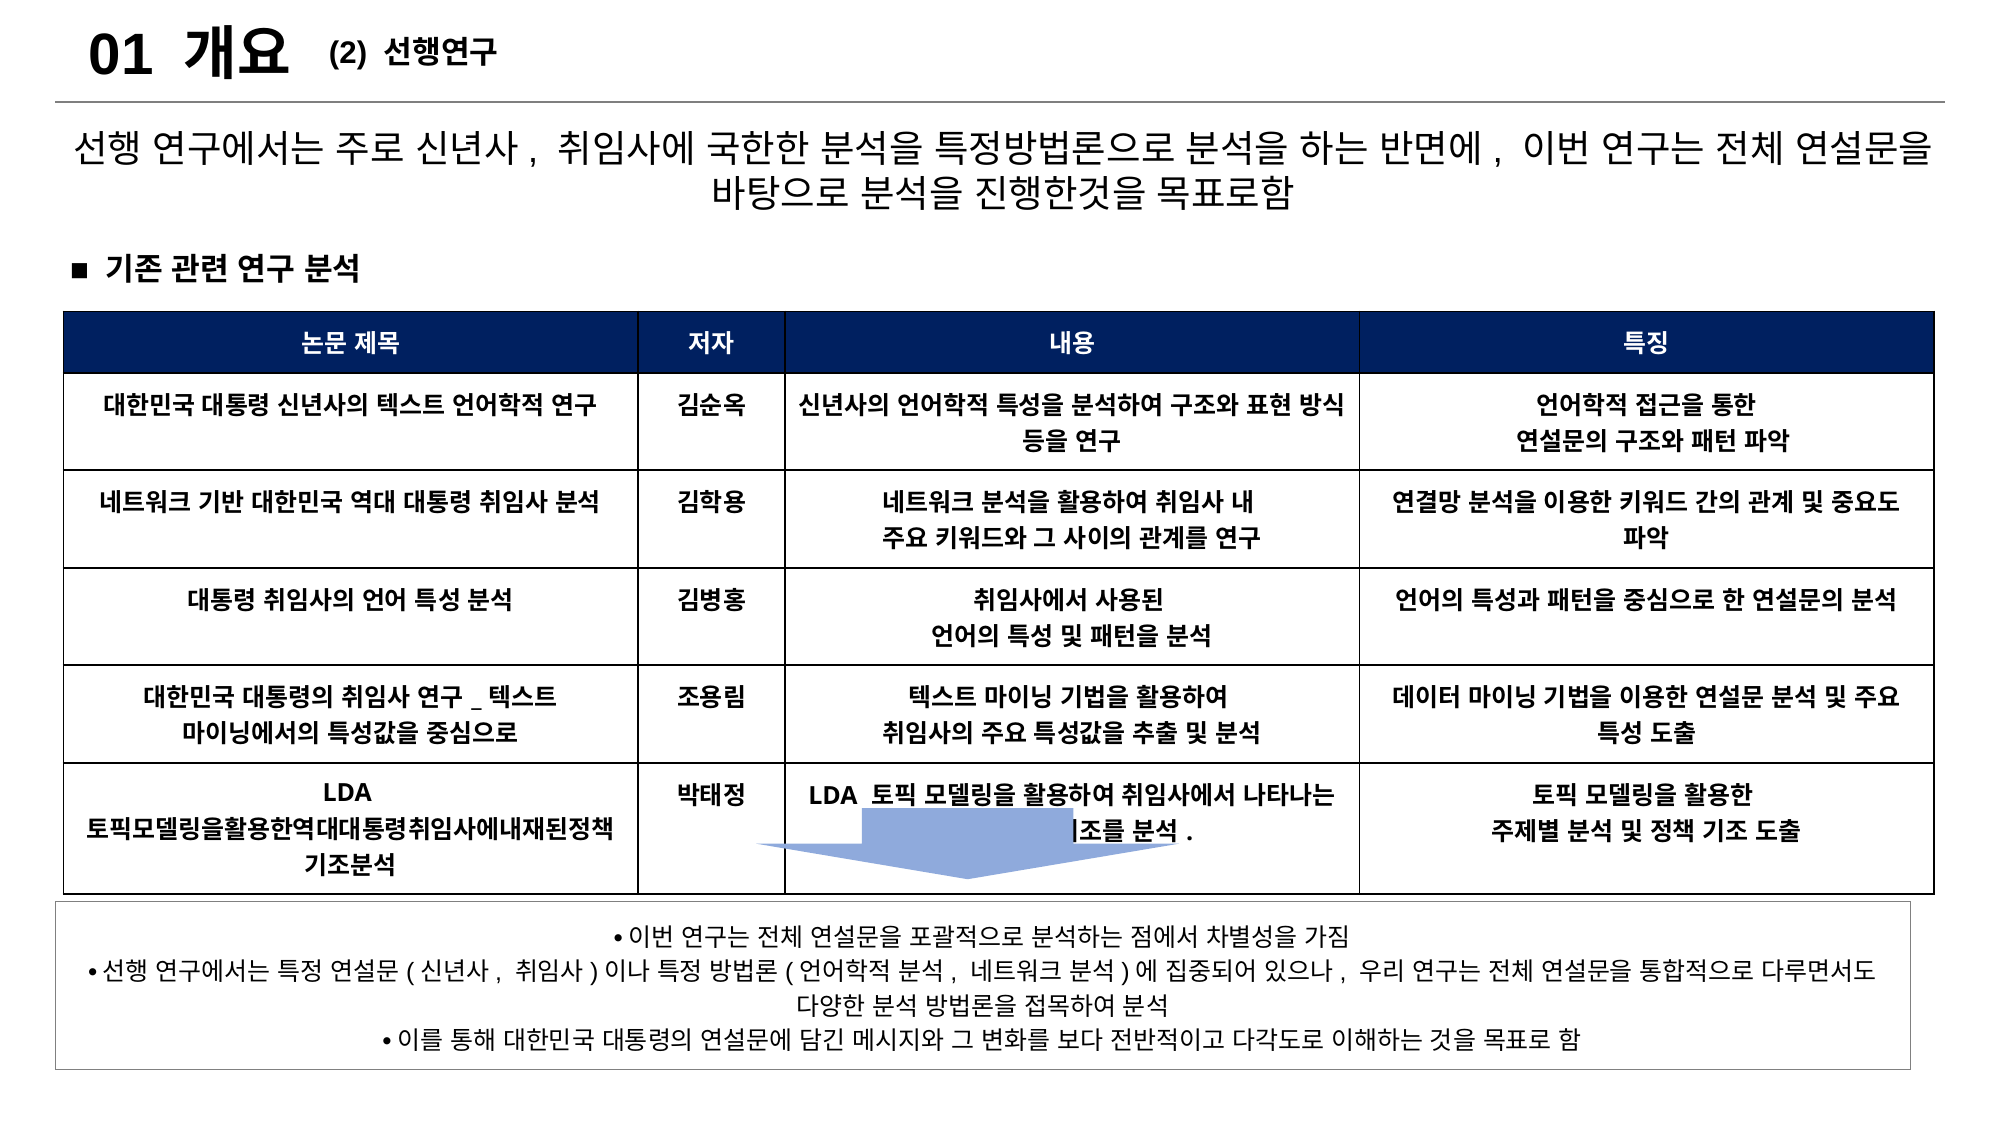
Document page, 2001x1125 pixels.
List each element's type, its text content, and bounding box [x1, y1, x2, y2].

text_box 선행 연구에서는 주로 신년사, 취임사에 국한한 분석을 특정방법론으로 분석을 하는 반면에, 이번 연구는 전체 연설문을 바탕으로 분석을 진행한것을 목표로함 [55, 117, 1952, 223]
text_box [54, 8, 1946, 102]
table_cell 연결망 분석을 이용한 키워드 간의 관계 및 중요도 파악 [1360, 477, 1933, 567]
table_cell 텍스트 마이닝 기법을 활용하여 취임사의 주요 특성값을 추출 및 분석 [786, 666, 1359, 762]
table_cell 대통령 취임사의 언어 특성 분석 [64, 569, 637, 664]
table_cell 김병홍 [639, 569, 784, 664]
table_header 특징 [1360, 312, 1933, 372]
table_cell 언어학적 접근을 통한 연설문의 구조와 패턴 파악 [1360, 374, 1933, 401]
table_cell LDA 토픽 모델링을 활용하여 취임사에서 나타나는 주요 정책 기조를 분석. [786, 764, 1359, 893]
table_cell LDA토픽모델링을활용한역대대통령취임사에내재된정책기조분석 [64, 764, 637, 893]
table_cell 대한민국 대통령 신년사의 텍스트 언어학적 연구 [64, 374, 637, 469]
table_cell 취임사에서 사용된 언어의 특성 및 패턴을 분석 [786, 569, 1359, 664]
table_cell 토픽 모델링을 활용한 주제별 분석 및 정책 기조 도출 [1360, 764, 1933, 893]
text_box [753, 806, 1182, 882]
table_header 논문 제목 [64, 312, 637, 372]
text_box ■ 기존 관련 연구 분석 [55, 241, 709, 295]
text_box [245, 401, 2000, 477]
table_cell 김학용 [639, 477, 784, 567]
table_cell 대한민국 대통령의 취임사 연구_텍스트 마이닝에서의 특성값을 중심으로 [64, 666, 637, 762]
table_cell 박태정 [639, 764, 784, 893]
table_cell 네트워크 분석을 활용하여 취임사 내 주요 키워드와 그 사이의 관계를 연구 [786, 477, 1359, 567]
text_box •이번 연구는 전체 연설문을 포괄적으로 분석하는 점에서 차별성을 가짐 •선행 연구에서는 특정 연설문(신년사, 취임사)이나 특정 방법론(언어학적 분석, 네트워크 분석)에 집중되어 있으나, 우리 연구는 전체 연설문을 통합적으로 다루면서도 다양한 분석 방법론을 접목하여 분석 •이를 통해 대한민국 대통령의 연설문에 담긴 메시지와 그 변화를 보다 전반적이고 다각도로 이해하는 것을 목표로 함 [55, 901, 1911, 1070]
table_header 내용 [786, 312, 1359, 372]
table_cell 네트워크 기반 대한민국 역대 대통령 취임사 분석 [64, 471, 637, 567]
table_cell 신년사의 언어학적 특성을 분석하여 구조와 표현 방식 등을 연구 [786, 374, 1359, 401]
table_cell 데이터 마이닝 기법을 이용한 연설문 분석 및 주요 특성 도출 [1360, 666, 1933, 762]
table_cell 조용림 [639, 666, 784, 762]
table_cell 김순옥 [639, 374, 784, 401]
table_cell 언어의 특성과 패턴을 중심으로 한 연설문의 분석 [1360, 569, 1933, 664]
table_header 저자 [639, 312, 784, 372]
